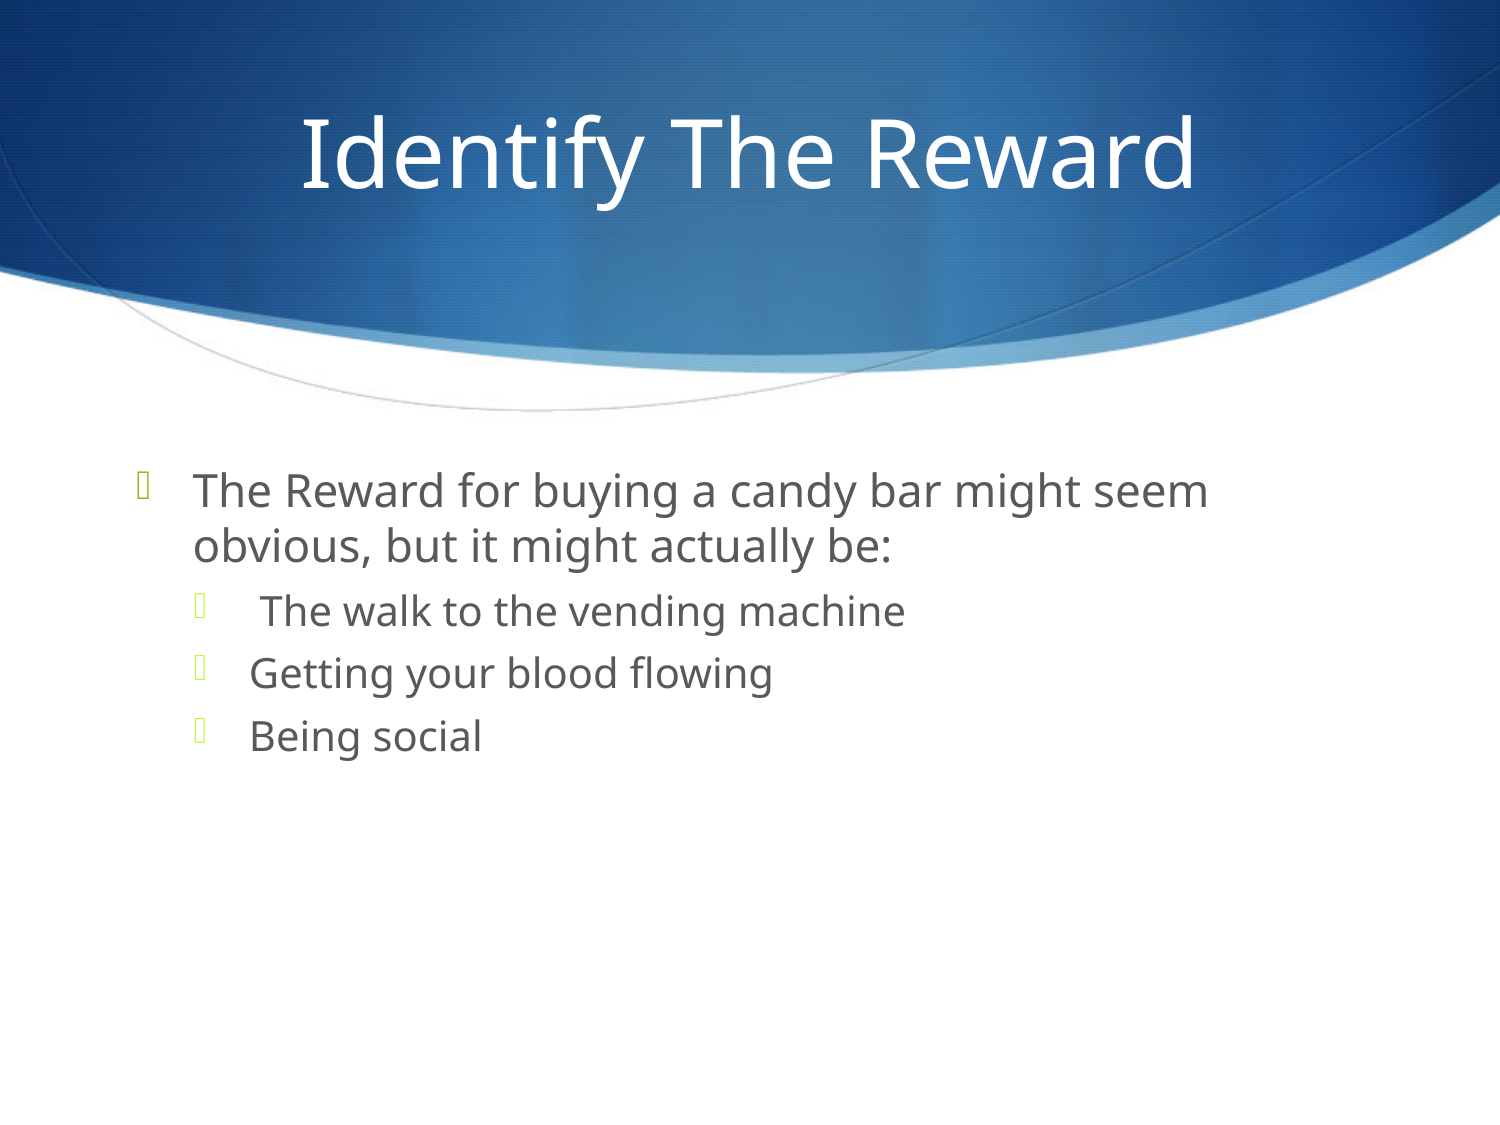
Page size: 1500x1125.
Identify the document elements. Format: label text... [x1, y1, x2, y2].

list The Reward for buying a candy bar might seem obvious, but it might actually be: The walk to the vending machine Getting your blood flowing Being social [121, 454, 1379, 991]
title Identify The Reward [75, 56, 1425, 245]
picture [0, 0, 1500, 1125]
